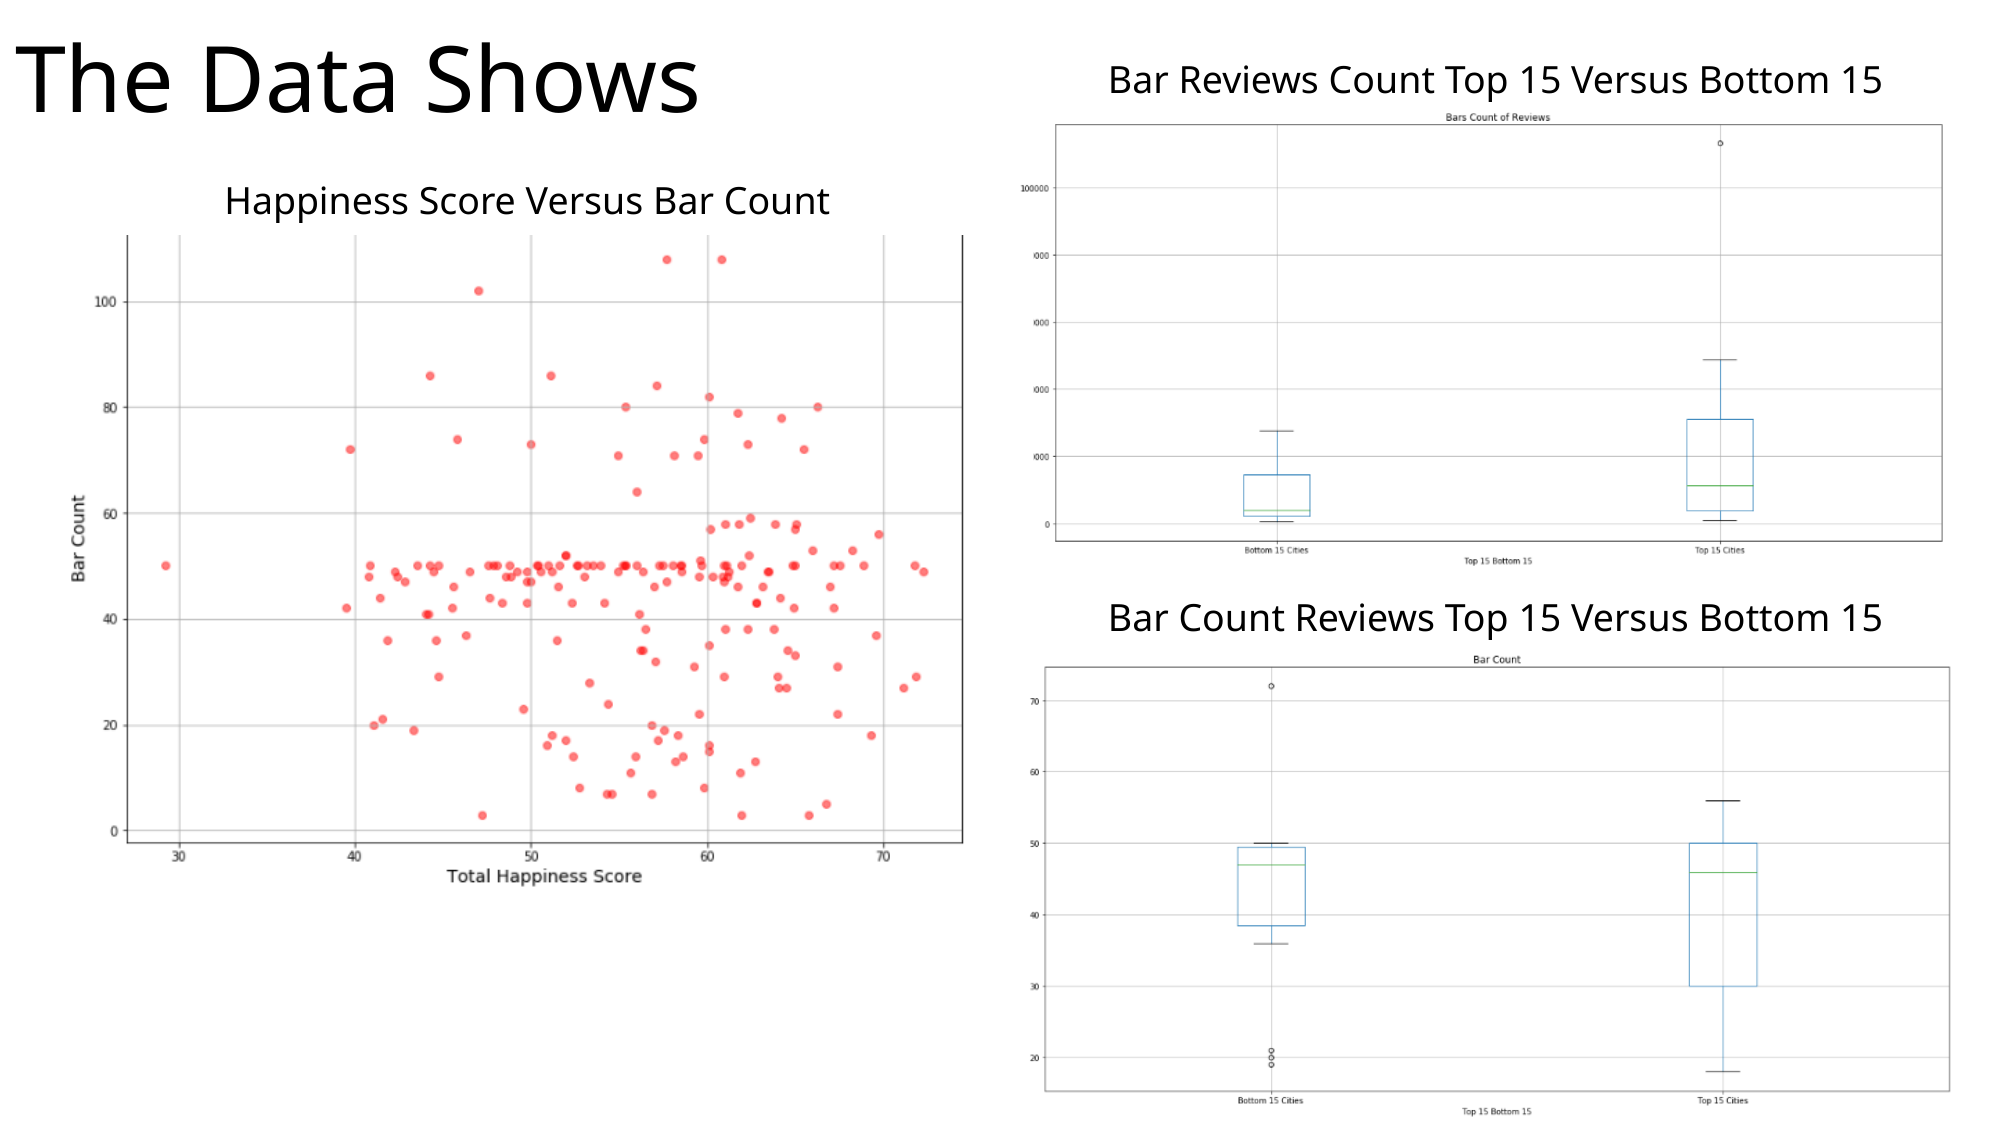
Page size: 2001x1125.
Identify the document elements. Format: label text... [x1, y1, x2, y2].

picture [40, 101, 1959, 1122]
title The Data Shows [0, 6, 1979, 158]
text_box Bar Reviews Count Top 15 Versus Bottom 15 [1093, 48, 1899, 101]
text_box Bar Count Reviews Top 15 Versus Bottom 15 [1093, 586, 1899, 646]
text_box Happiness Score Versus Bar Count [209, 169, 846, 230]
